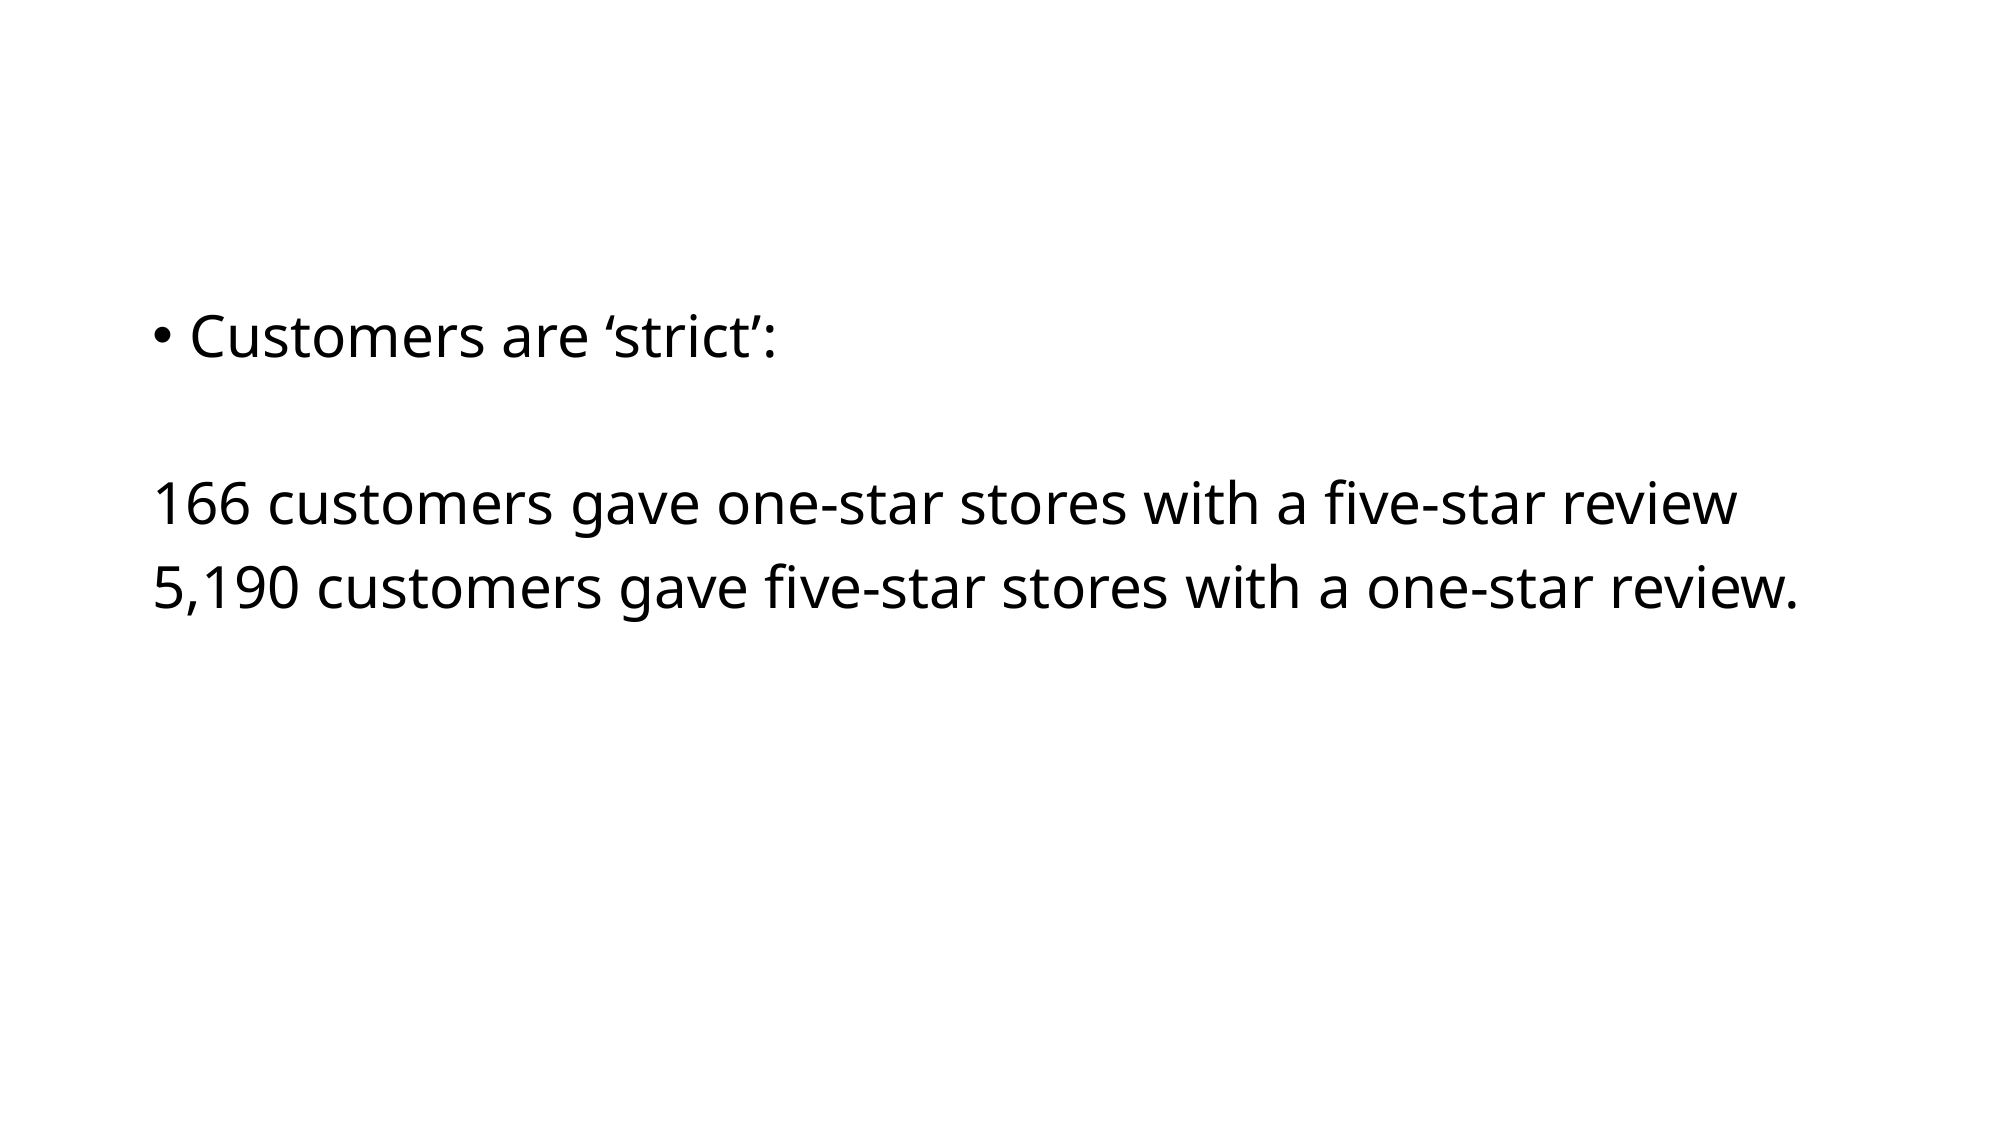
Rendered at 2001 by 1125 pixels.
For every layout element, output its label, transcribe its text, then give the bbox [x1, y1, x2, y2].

list Customers are ‘strict’: 166 customers gave one-star stores with a five-star review 5,190 customers gave five-star stores with a one-star review. [137, 299, 1863, 1014]
